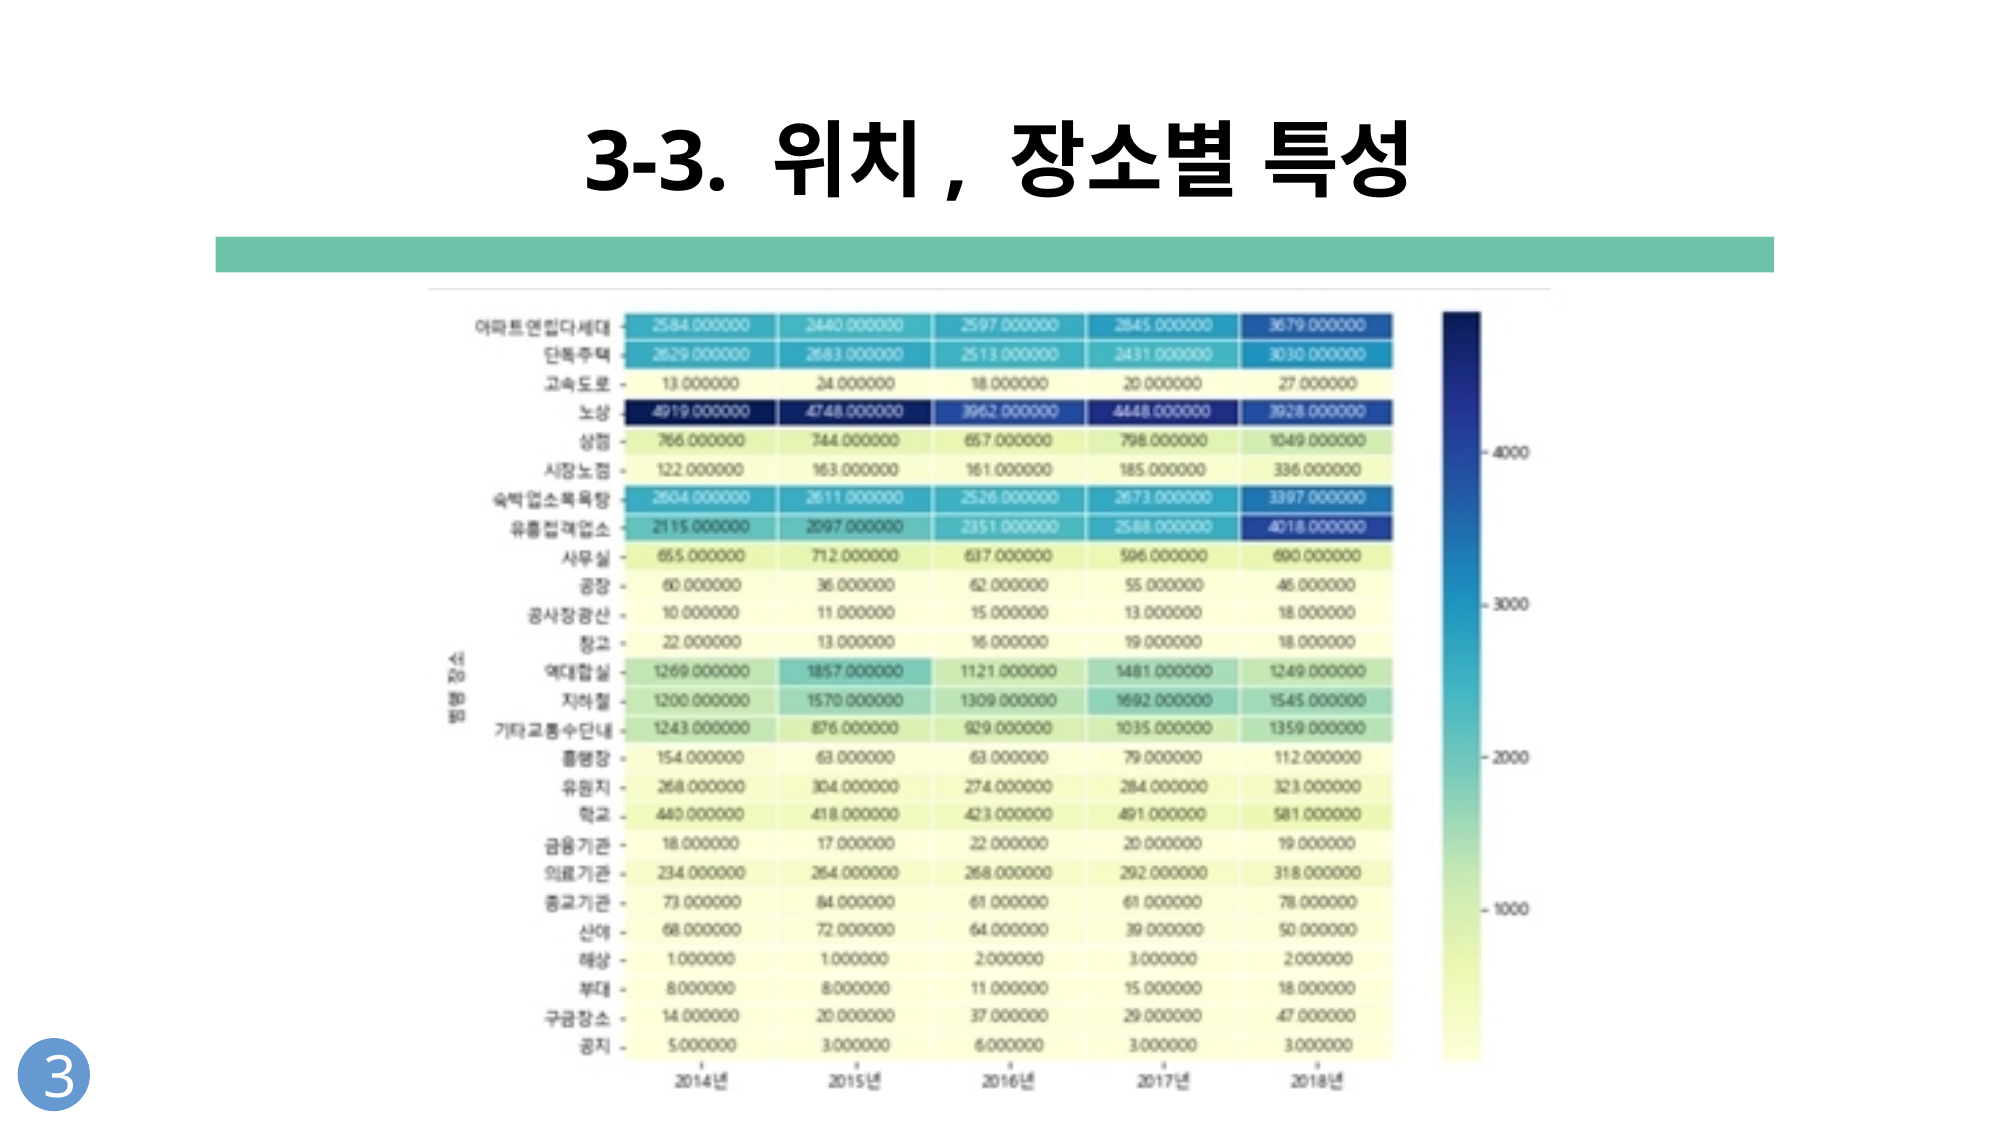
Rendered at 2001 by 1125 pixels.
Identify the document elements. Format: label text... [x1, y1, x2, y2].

text_box 3-3. 위치, 장소별 특성 [249, 8, 1750, 216]
subtitle [215, 236, 1775, 273]
picture [427, 288, 1573, 1097]
text_box 3 [17, 1038, 90, 1112]
